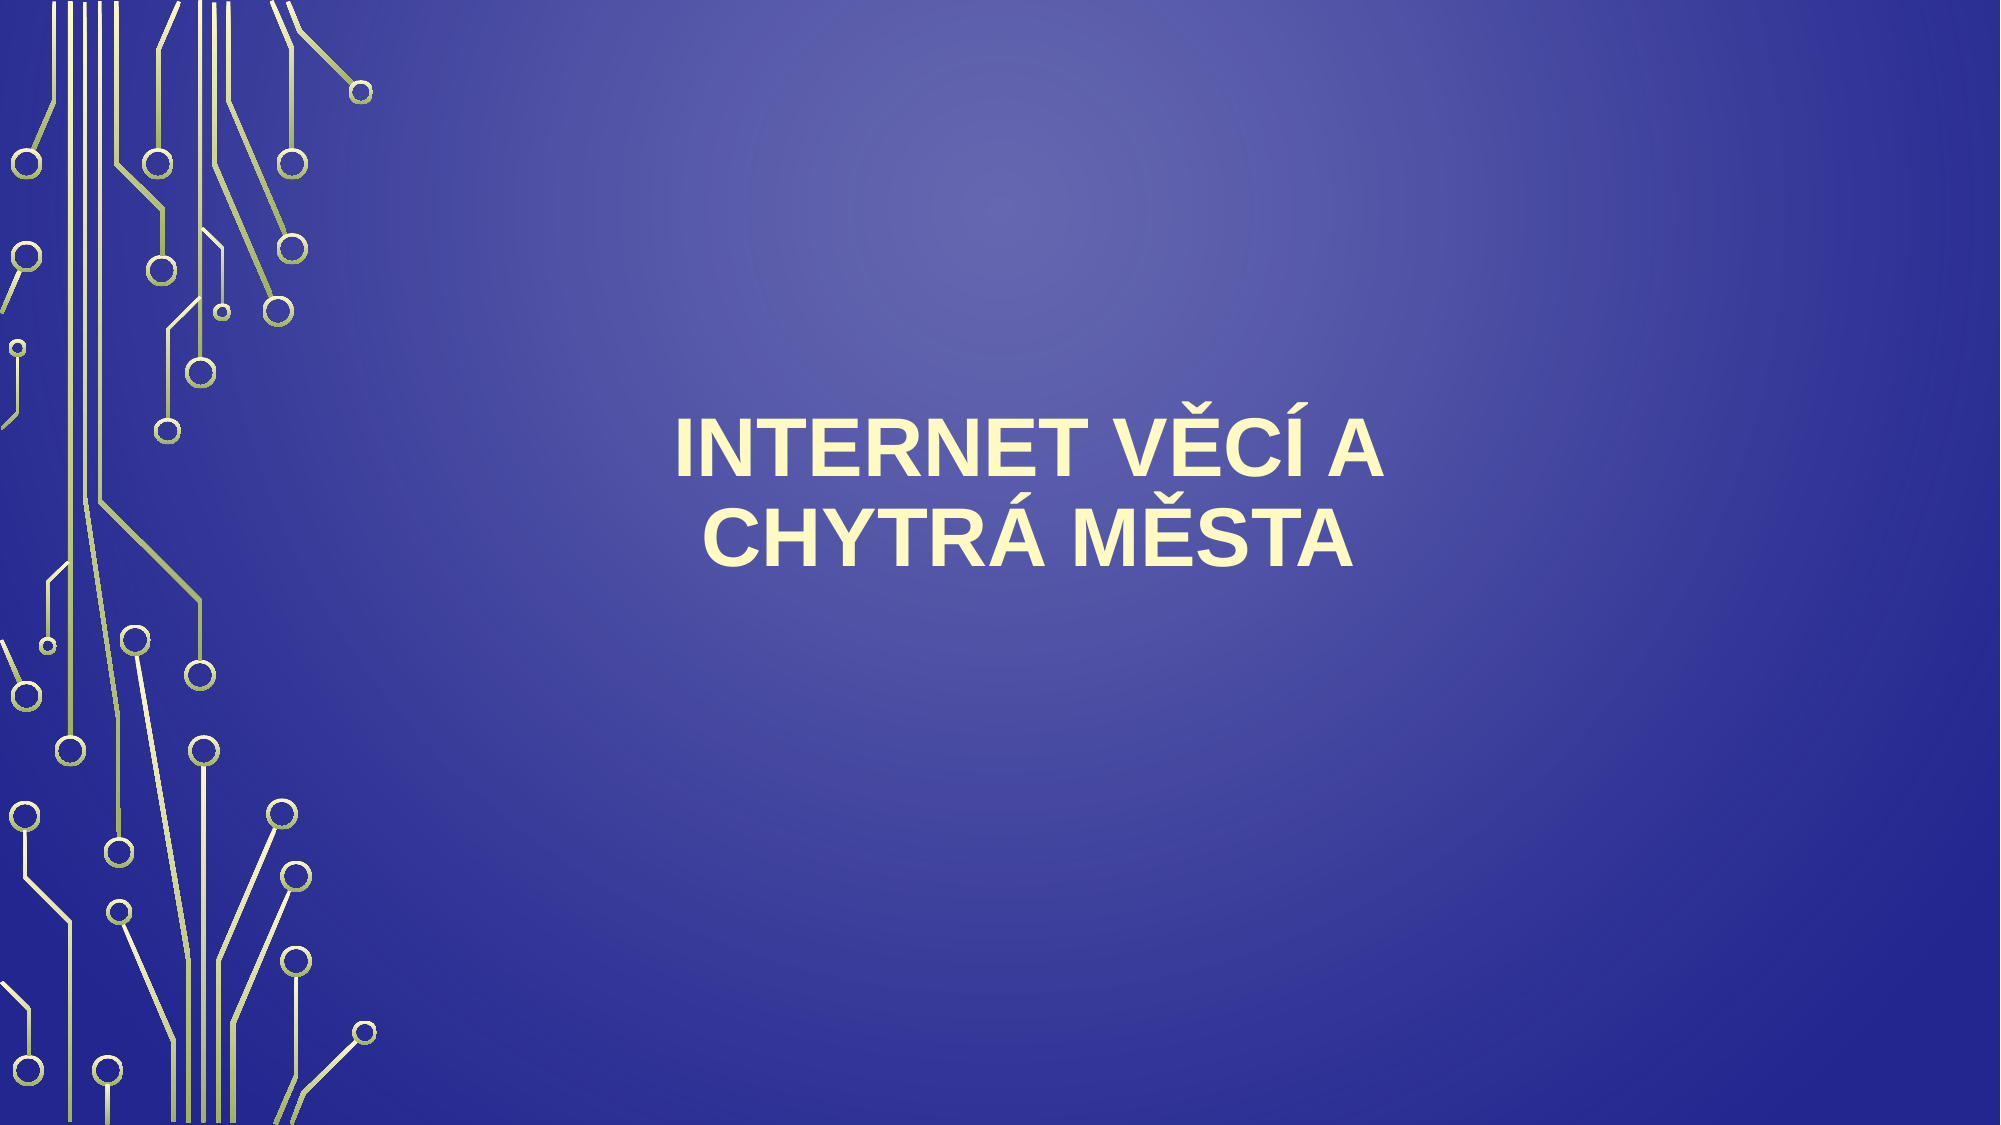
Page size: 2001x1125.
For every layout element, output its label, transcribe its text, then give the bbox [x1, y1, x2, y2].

title Internet věcí a chytrá města [529, 346, 1528, 593]
